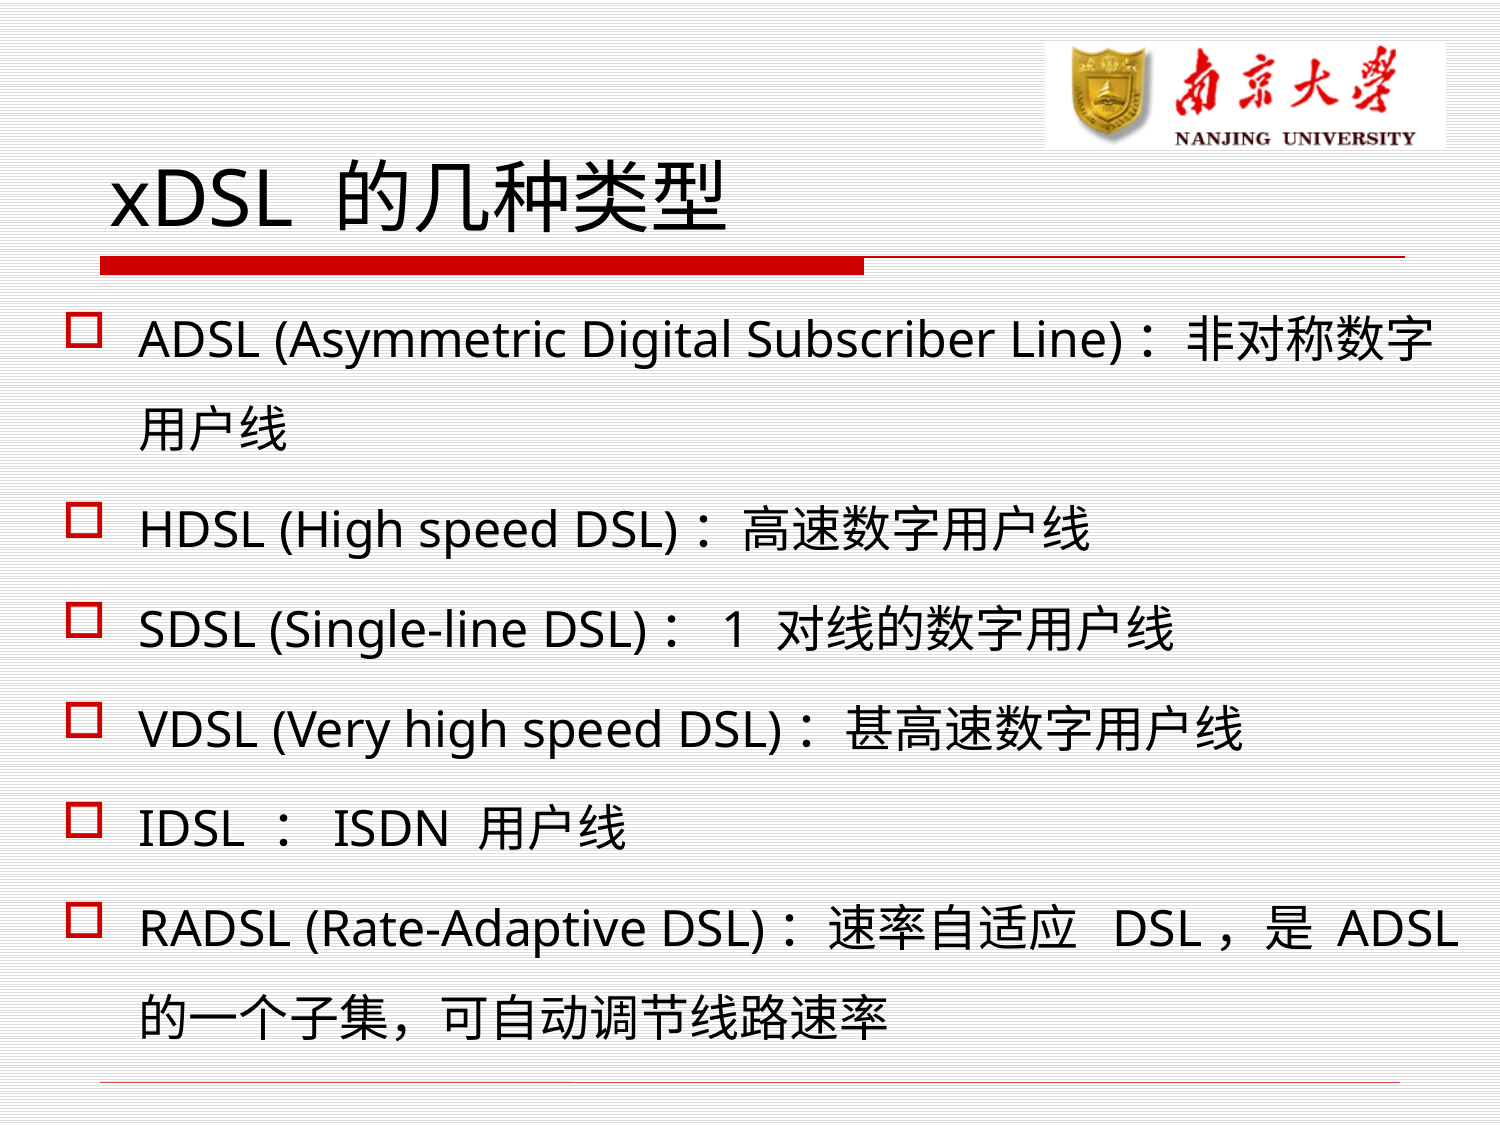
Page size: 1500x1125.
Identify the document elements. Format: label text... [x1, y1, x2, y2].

list ADSL (Asymmetric Digital Subscriber Line)：非对称数字用户线 HDSL (High speed DSL)：高速数字用户线 SDSL (Single-line DSL)：1 对线的数字用户线 VDSL (Very high speed DSL)：甚高速数字用户线 IDSL ：ISDN 用户线 RADSL (Rate-Adaptive DSL)：速率自适应 DSL，是 ADSL 的一个子集，可自动调节线路速率 [46, 269, 1477, 1053]
title xDSL 的几种类型 [94, 50, 1338, 250]
picture [1045, 42, 1446, 148]
